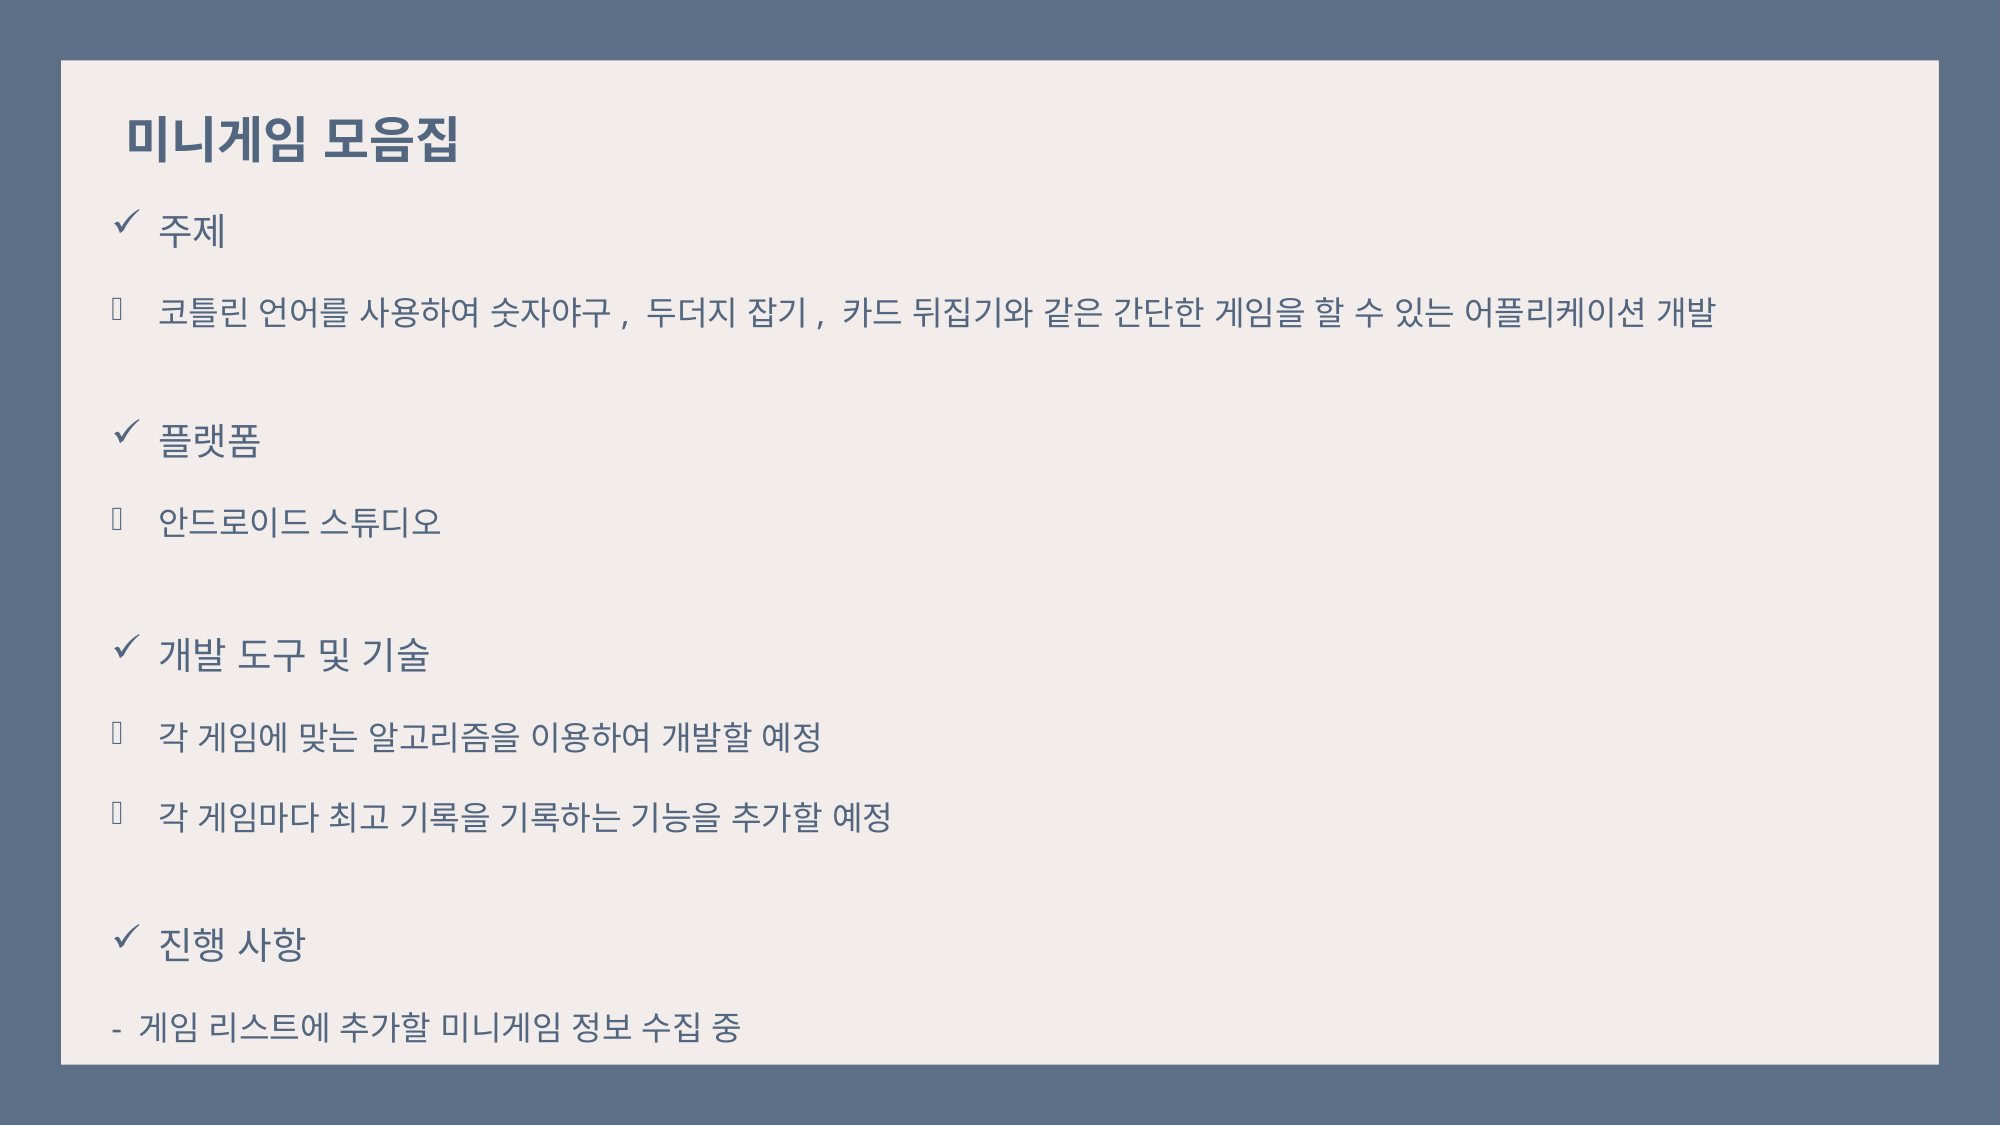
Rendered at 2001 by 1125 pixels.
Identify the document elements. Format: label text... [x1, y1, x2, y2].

text_box 미니게임 모음집 [110, 100, 477, 176]
text_box 주제 코틀린 언어를 사용하여 숫자야구, 두더지 잡기, 카드 뒤집기와 같은 간단한 게임을 할 수 있는 어플리케이션 개발 플랫폼 안드로이드 스튜디오 개발 도구 및 기술 각 게임에 맞는 알고리즘을 이용하여 개발할 예정 각 게임마다 최고 기록을 기록하는 기능을 추가할 예정 진행 사항 - 게임 리스트에 추가할 미니게임 정보 수집 중 [96, 200, 1904, 1055]
text_box [29, 28, 1971, 1097]
